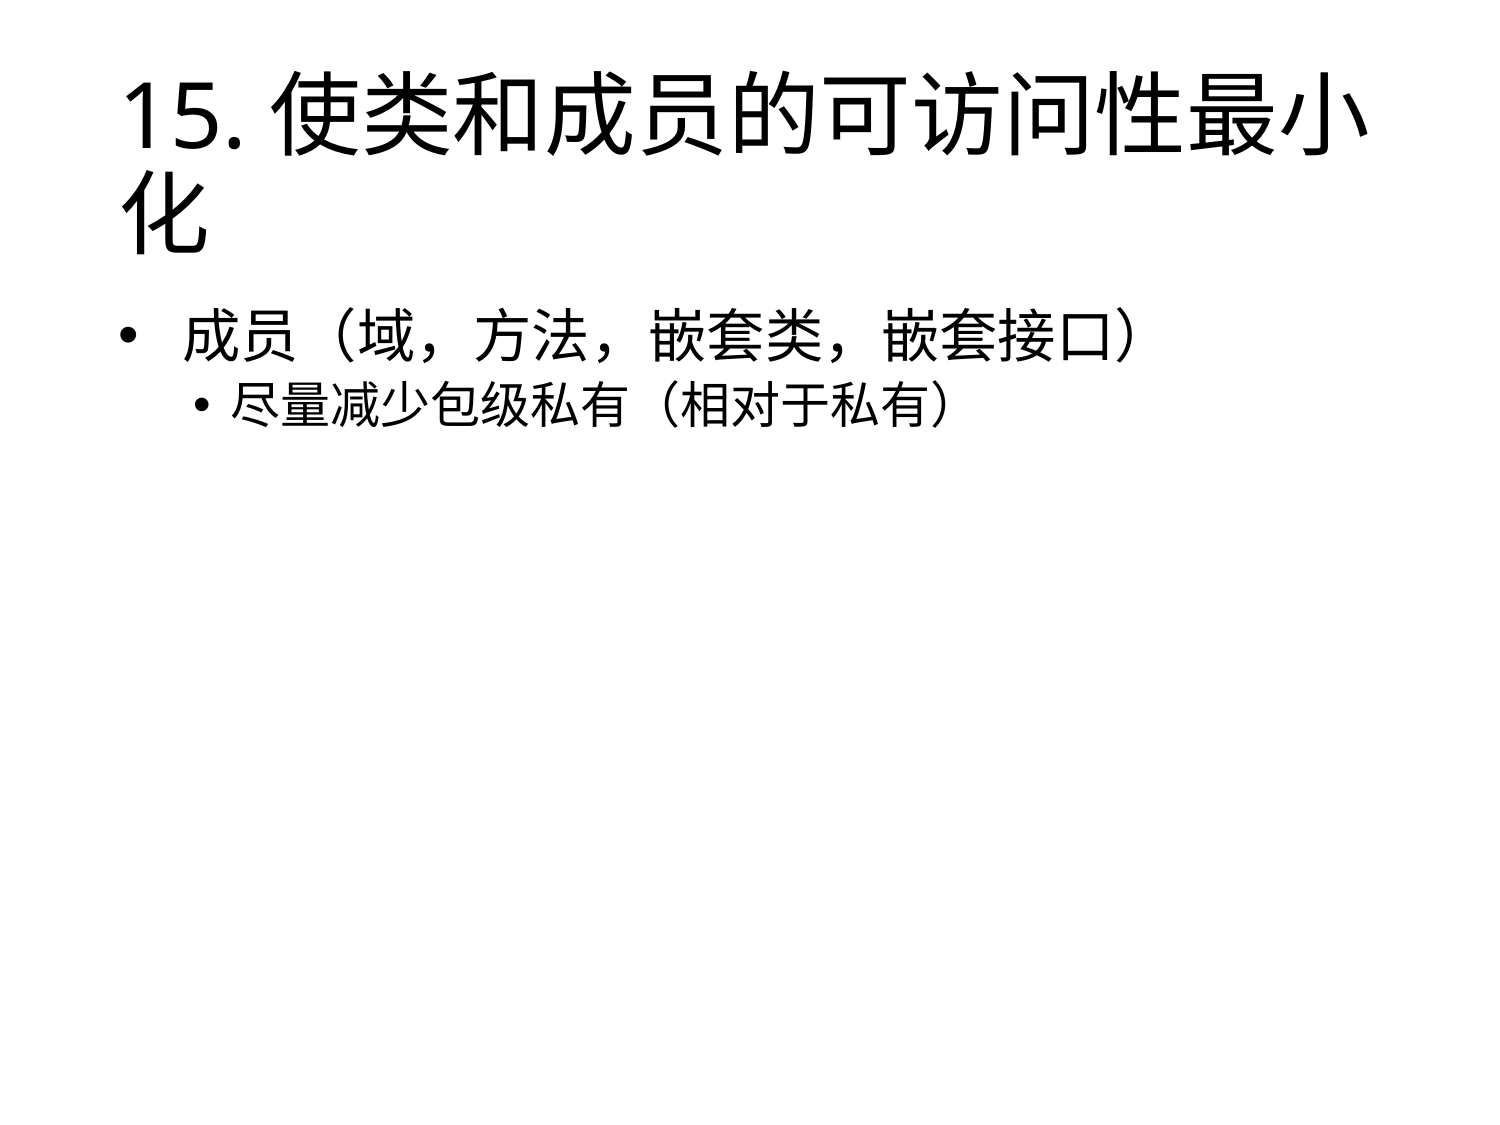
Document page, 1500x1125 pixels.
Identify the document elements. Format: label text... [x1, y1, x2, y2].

list 成员（域，方法，嵌套类，嵌套接口） 尽量减少包级私有（相对于私有） [103, 299, 1397, 1014]
title 15.使类和成员的可访问性最小化 [103, 59, 1397, 278]
